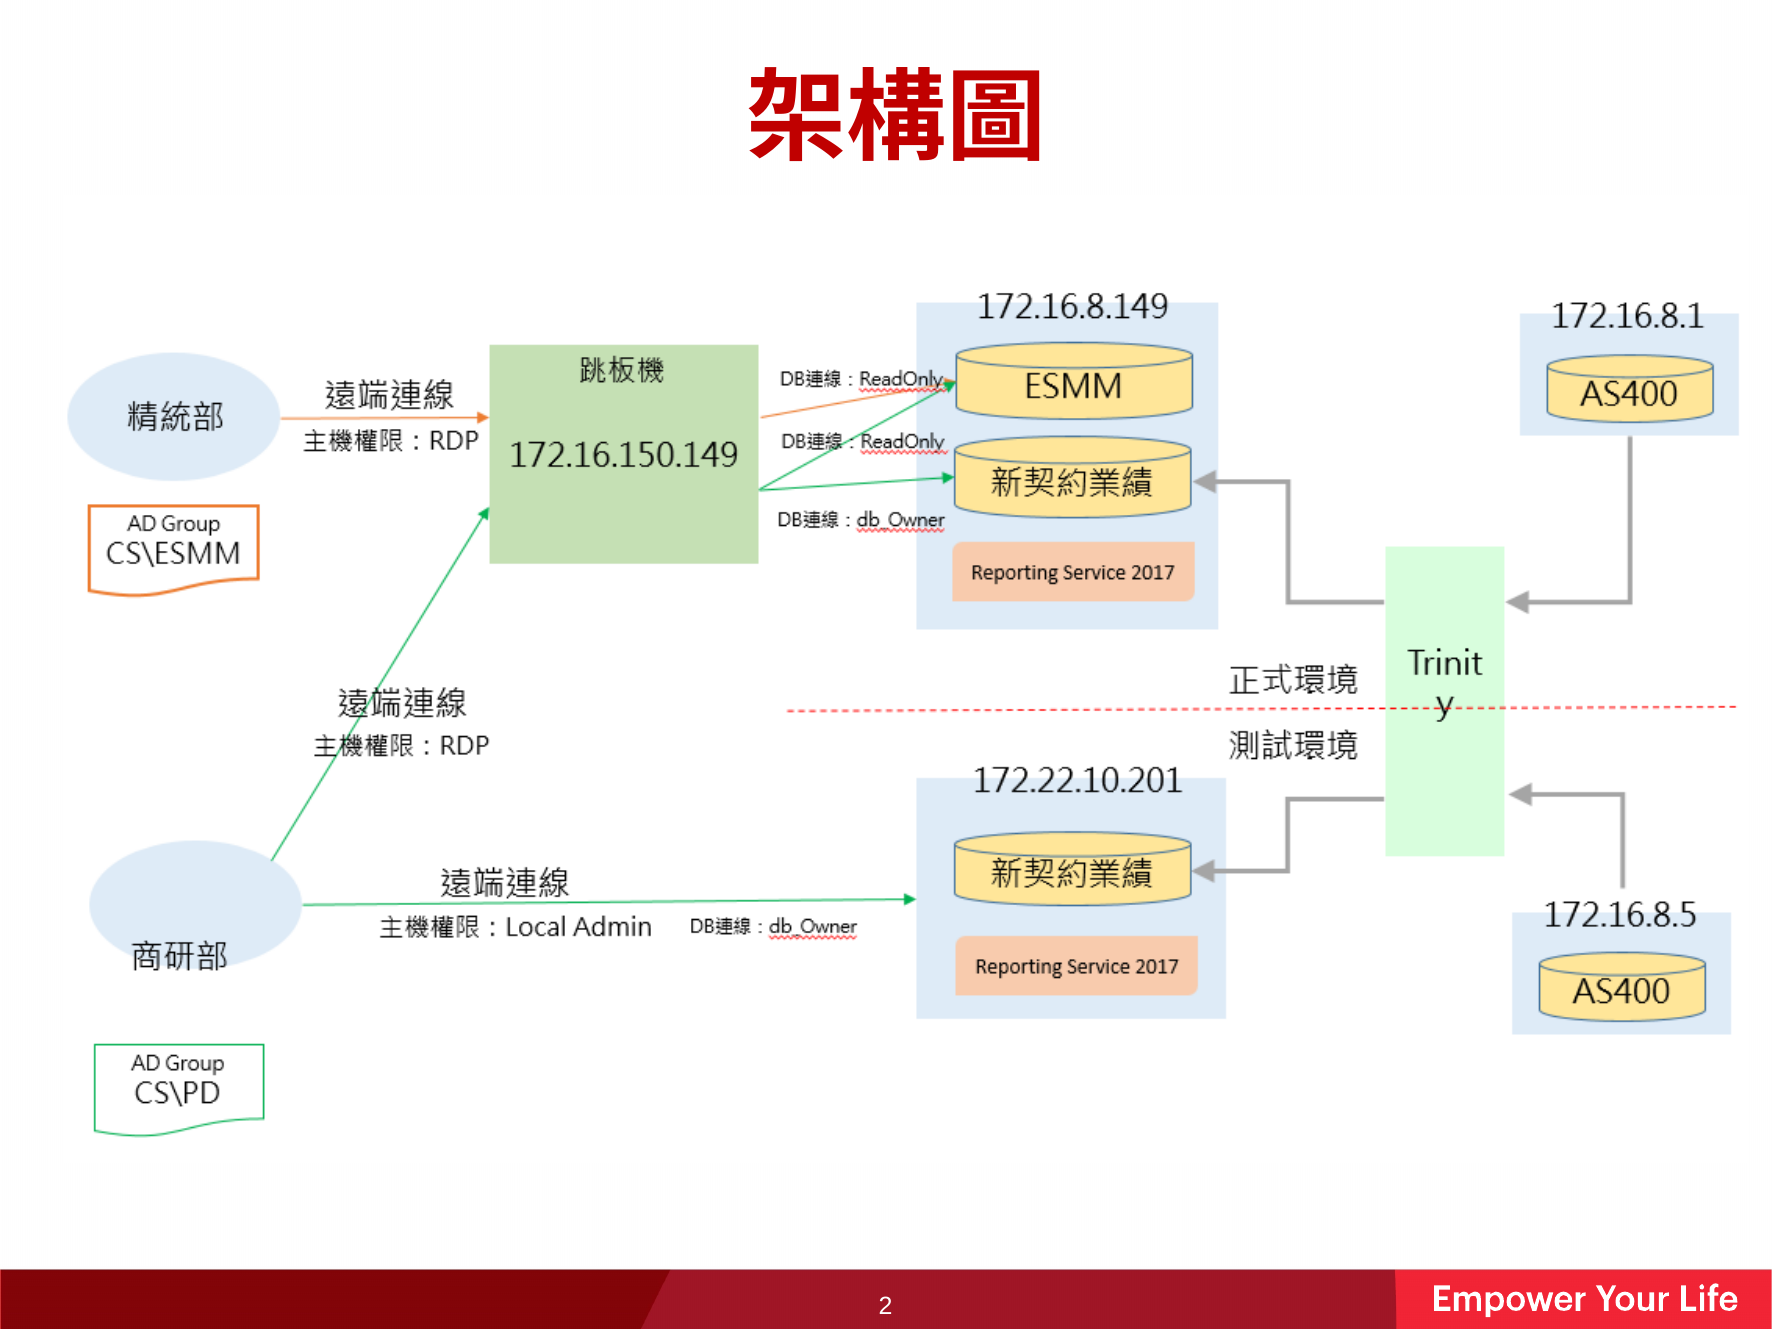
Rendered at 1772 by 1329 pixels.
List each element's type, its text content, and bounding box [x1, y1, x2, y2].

list 架構圖 [91, 44, 1680, 160]
picture [0, 0, 1772, 1329]
slide_number 2 [706, 1276, 1065, 1329]
